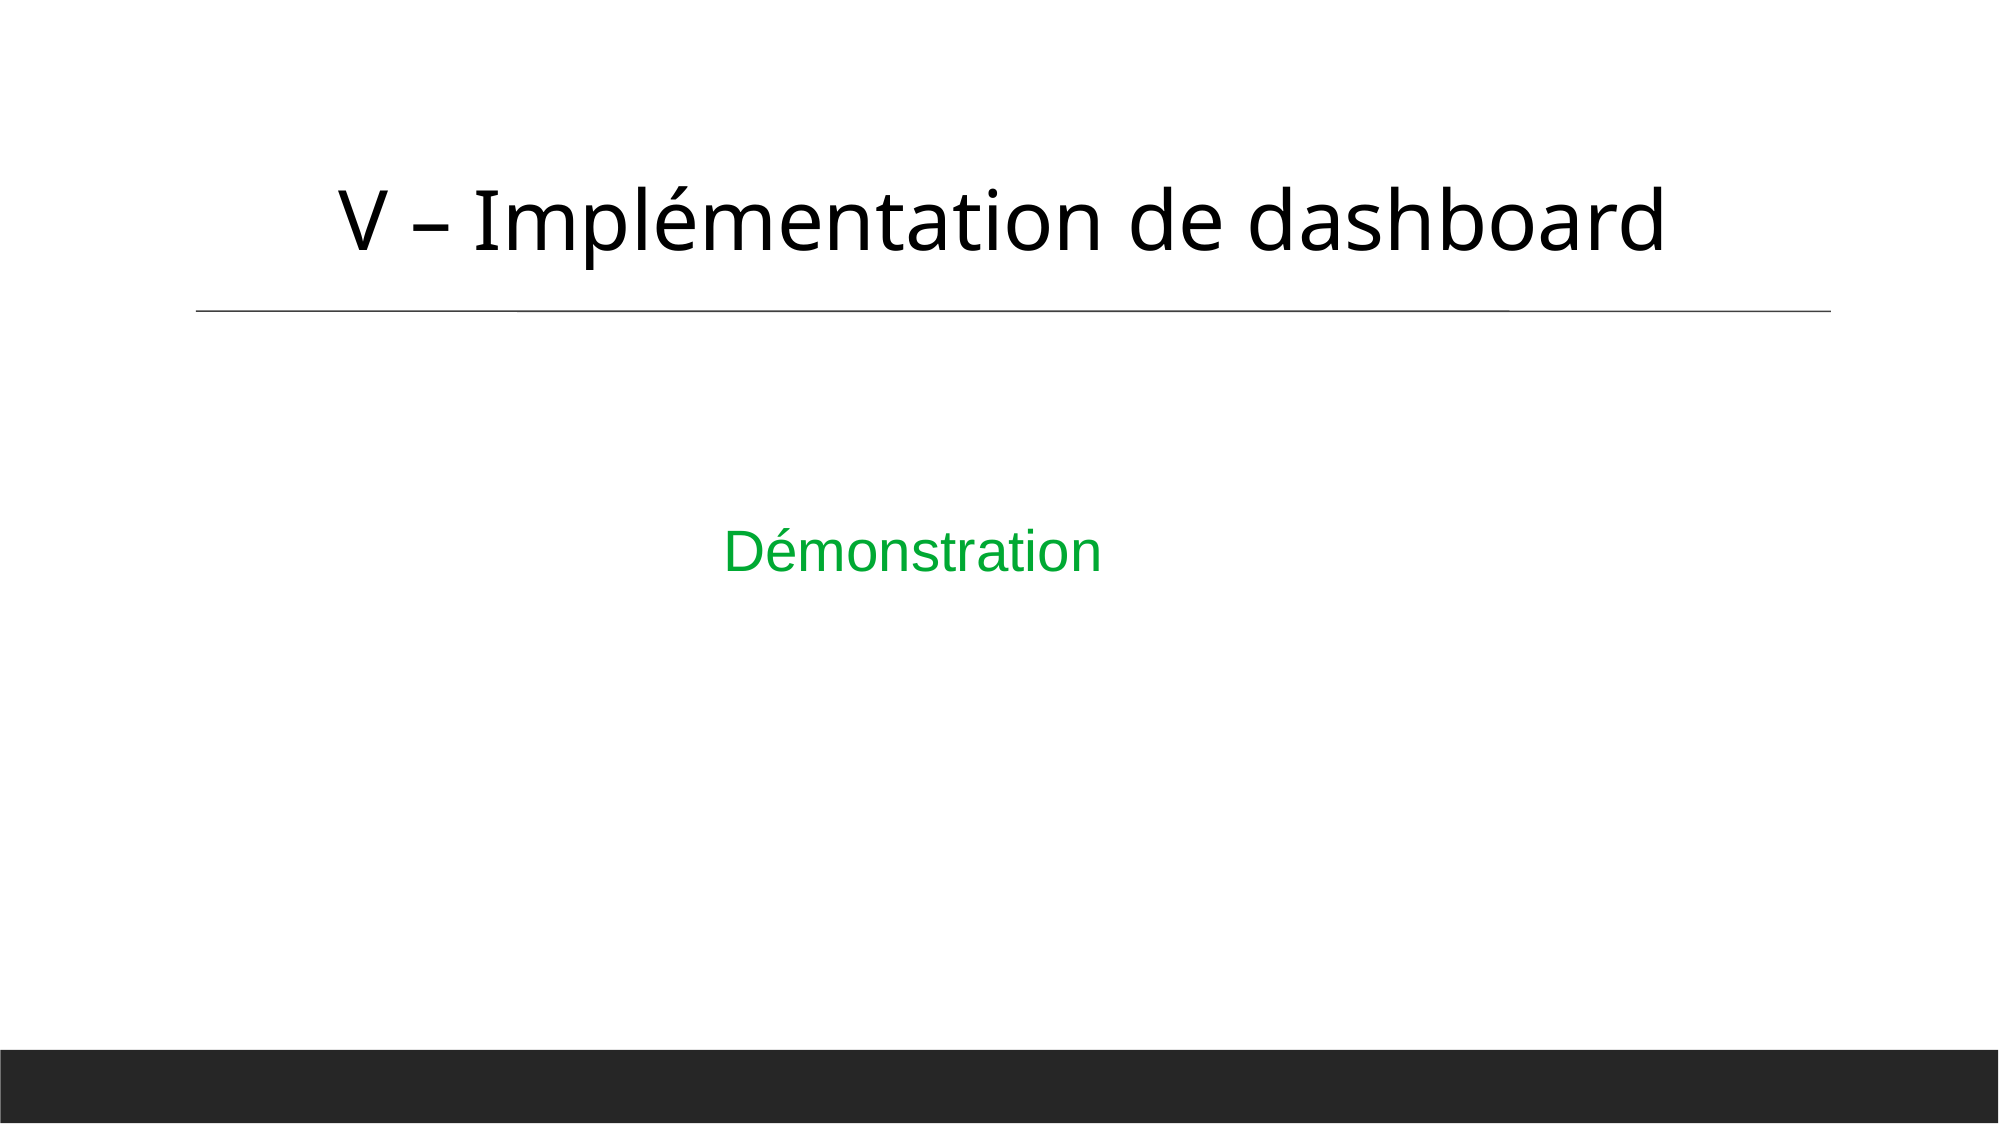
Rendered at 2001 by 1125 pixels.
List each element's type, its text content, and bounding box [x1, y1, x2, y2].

text_box V – Implémentation de dashboard [179, 150, 1829, 303]
text_box Démonstration [708, 505, 1288, 591]
